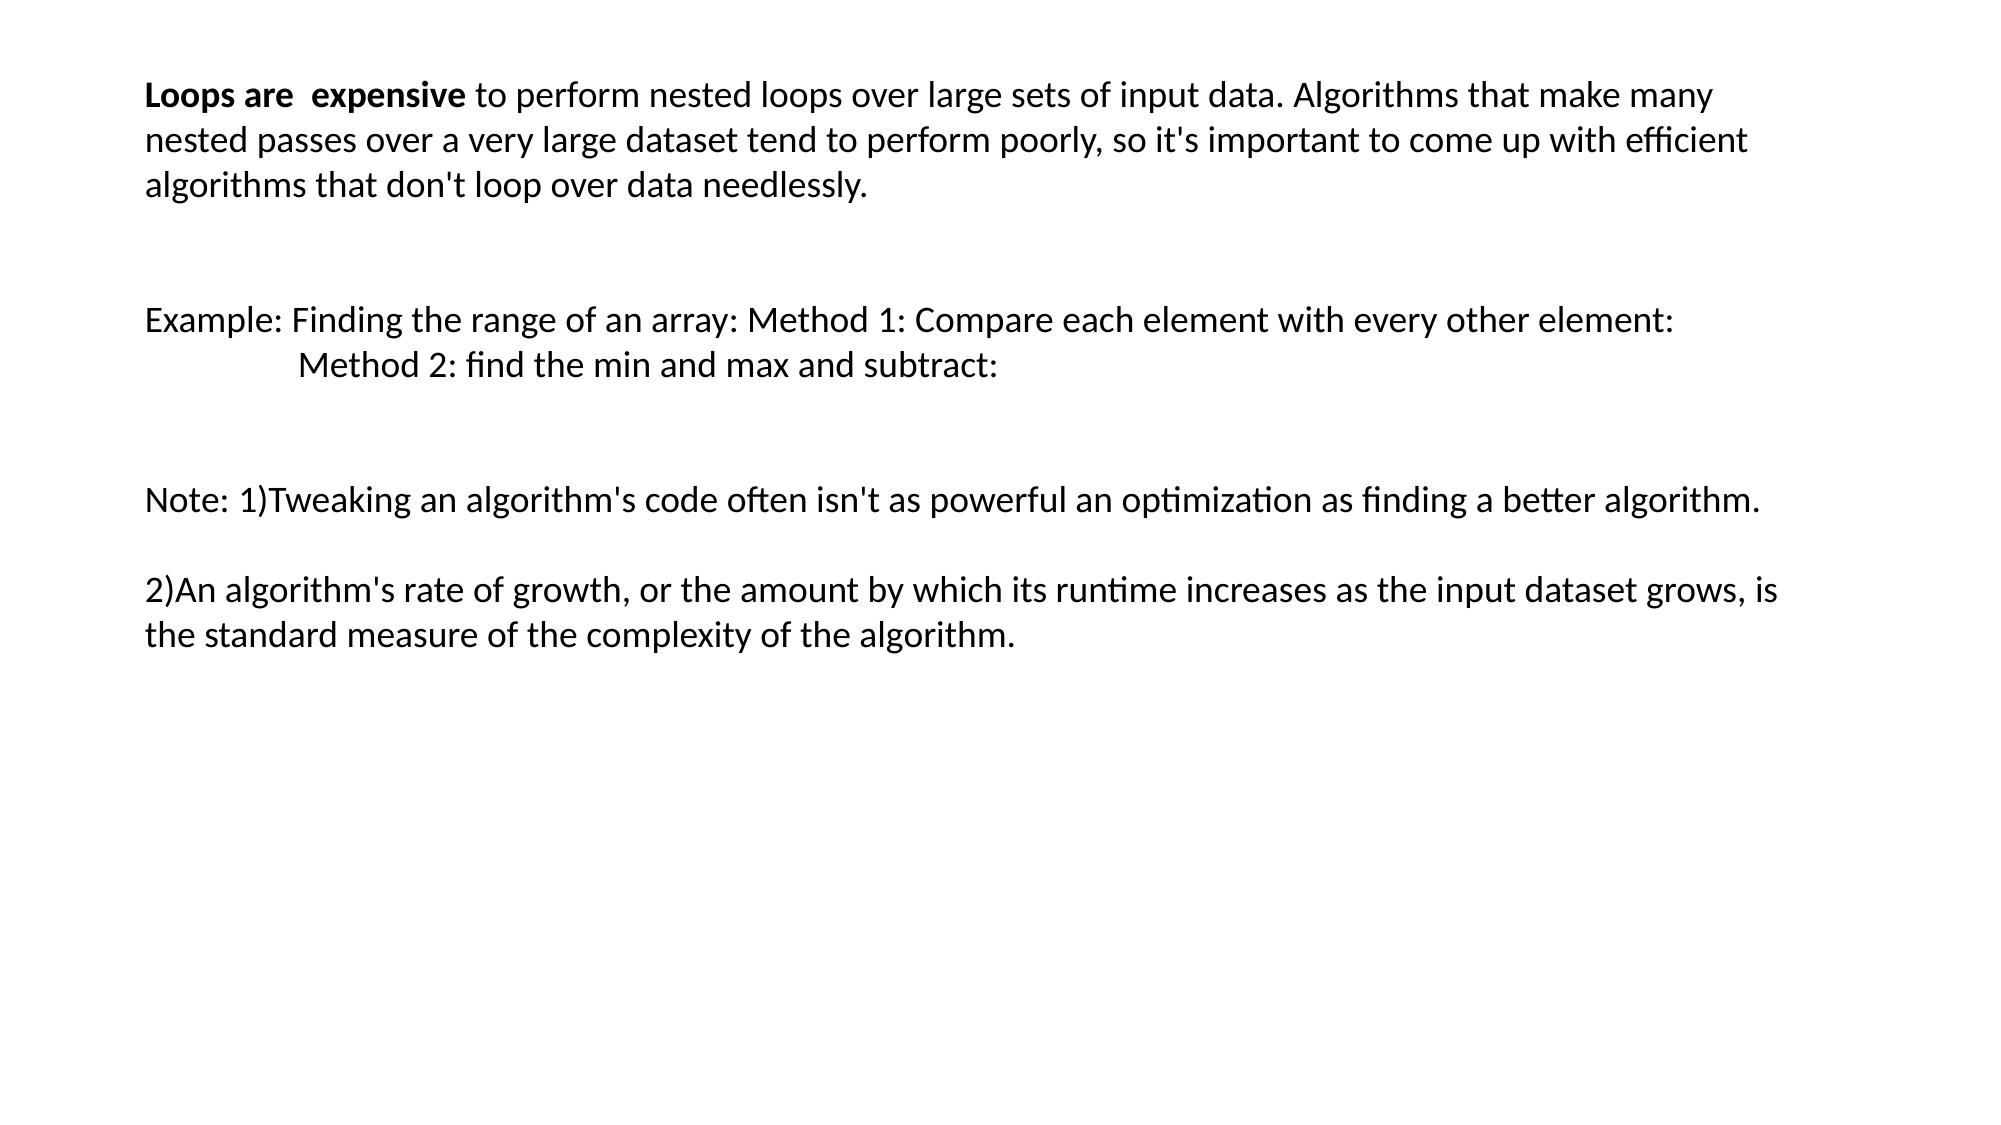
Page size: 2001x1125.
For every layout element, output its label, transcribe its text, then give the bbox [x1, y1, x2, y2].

text_box Loops are expensive to perform nested loops over large sets of input data. Algorithms that make many nested passes over a very large dataset tend to perform poorly, so it's important to come up with efficient algorithms that don't loop over data needlessly. Example: Finding the range of an array: Method 1: Compare each element with every other element: Method 2: find the min and max and subtract: Note: 1)Tweaking an algorithm's code often isn't as powerful an optimization as finding a better algorithm. 2)An algorithm's rate of growth, or the amount by which its runtime increases as the input dataset grows, is the standard measure of the complexity of the algorithm. [129, 62, 1833, 759]
